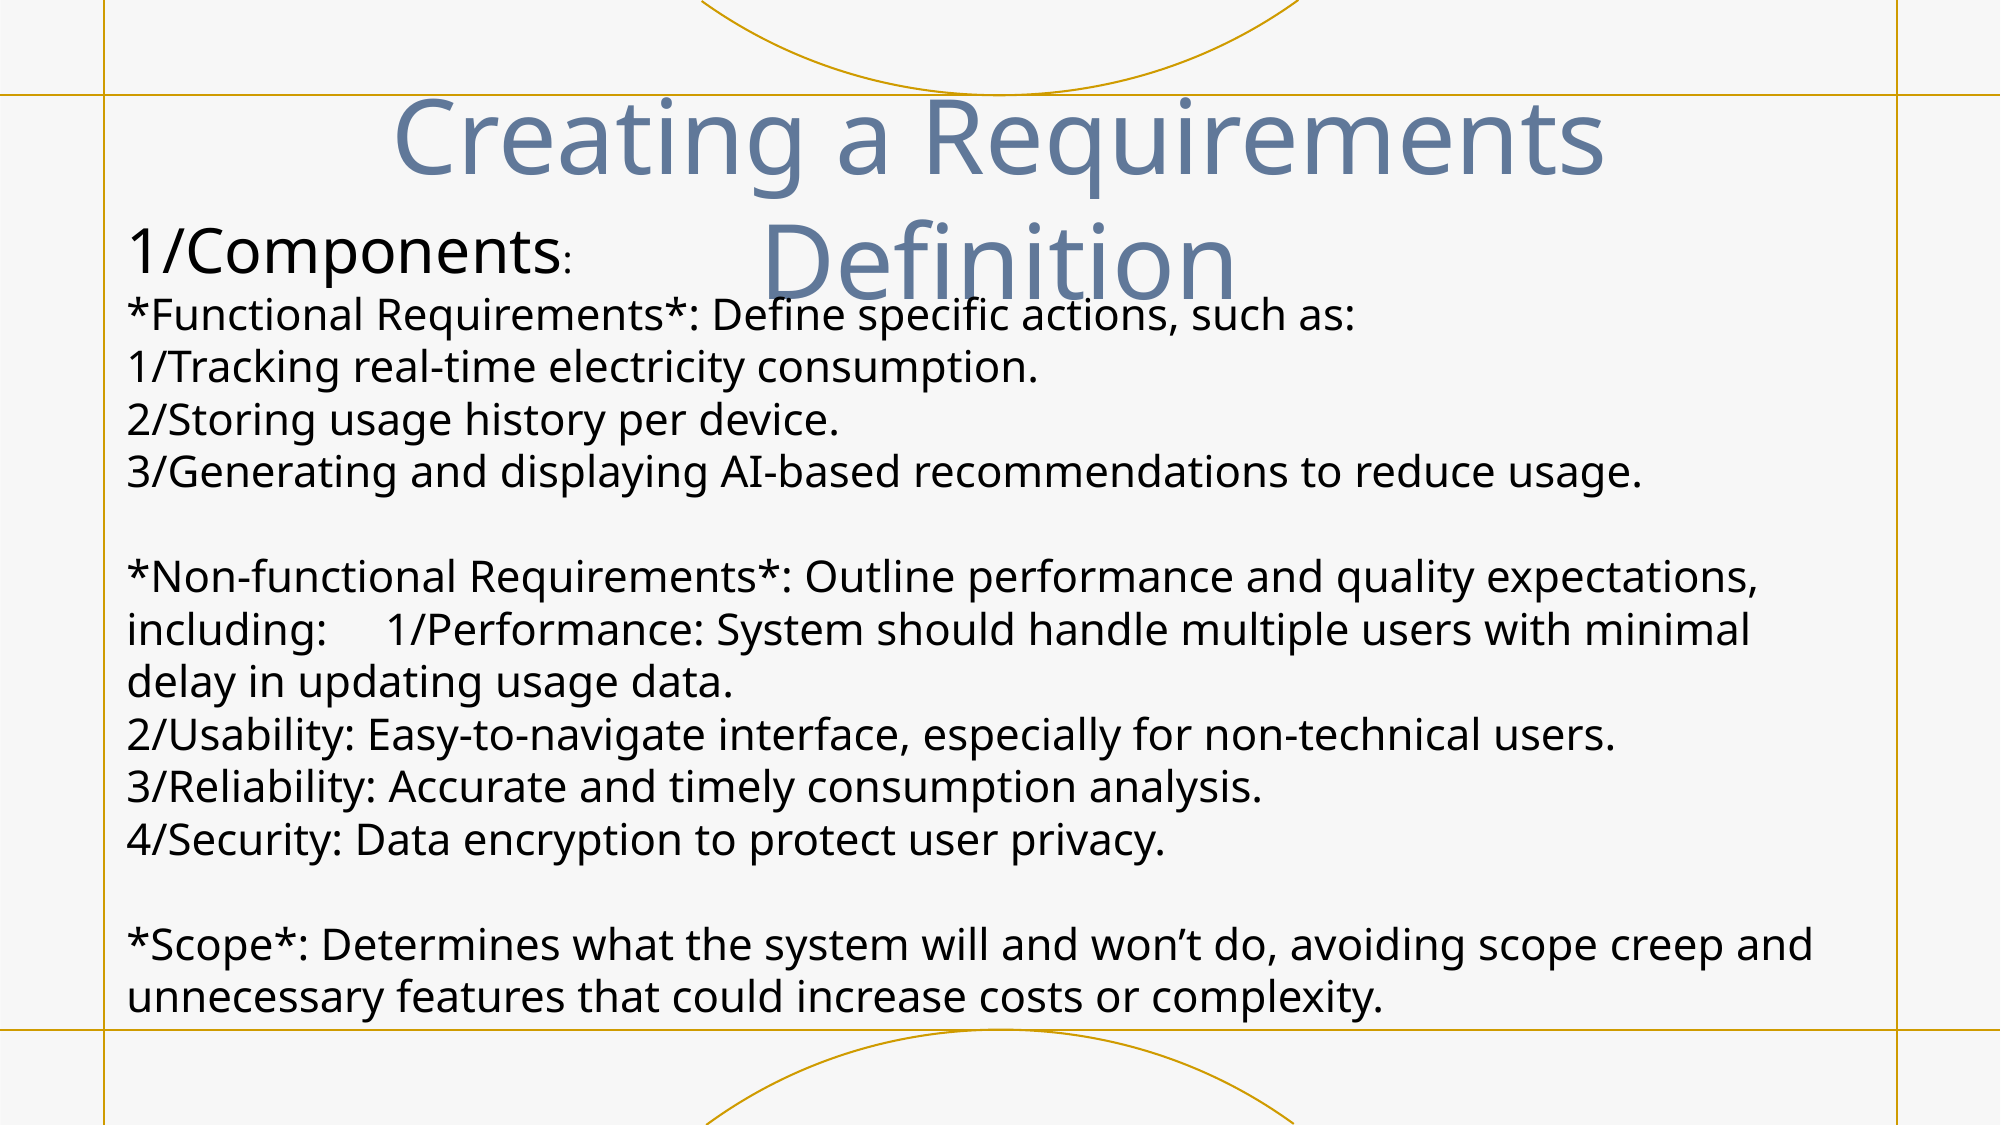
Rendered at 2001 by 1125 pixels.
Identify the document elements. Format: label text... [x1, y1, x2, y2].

text_box Creating a Requirements Definition [174, 62, 1825, 204]
text_box 1/Components: *Functional Requirements*: Define specific actions, such as: 1/Tracking real-time electricity consumption. 2/Storing usage history per device. 3/Generating and displaying AI-based recommendations to reduce usage. *Non-functional Requirements*: Outline performance and quality expectations, including: 1/Performance: System should handle multiple users with minimal delay in updating usage data. 2/Usability: Easy-to-navigate interface, especially for non-technical users. 3/Reliability: Accurate and timely consumption analysis. 4/Security: Data encryption to protect user privacy. *Scope*: Determines what the system will and won’t do, avoiding scope creep and unnecessary features that could increase costs or complexity. [111, 204, 1866, 1029]
